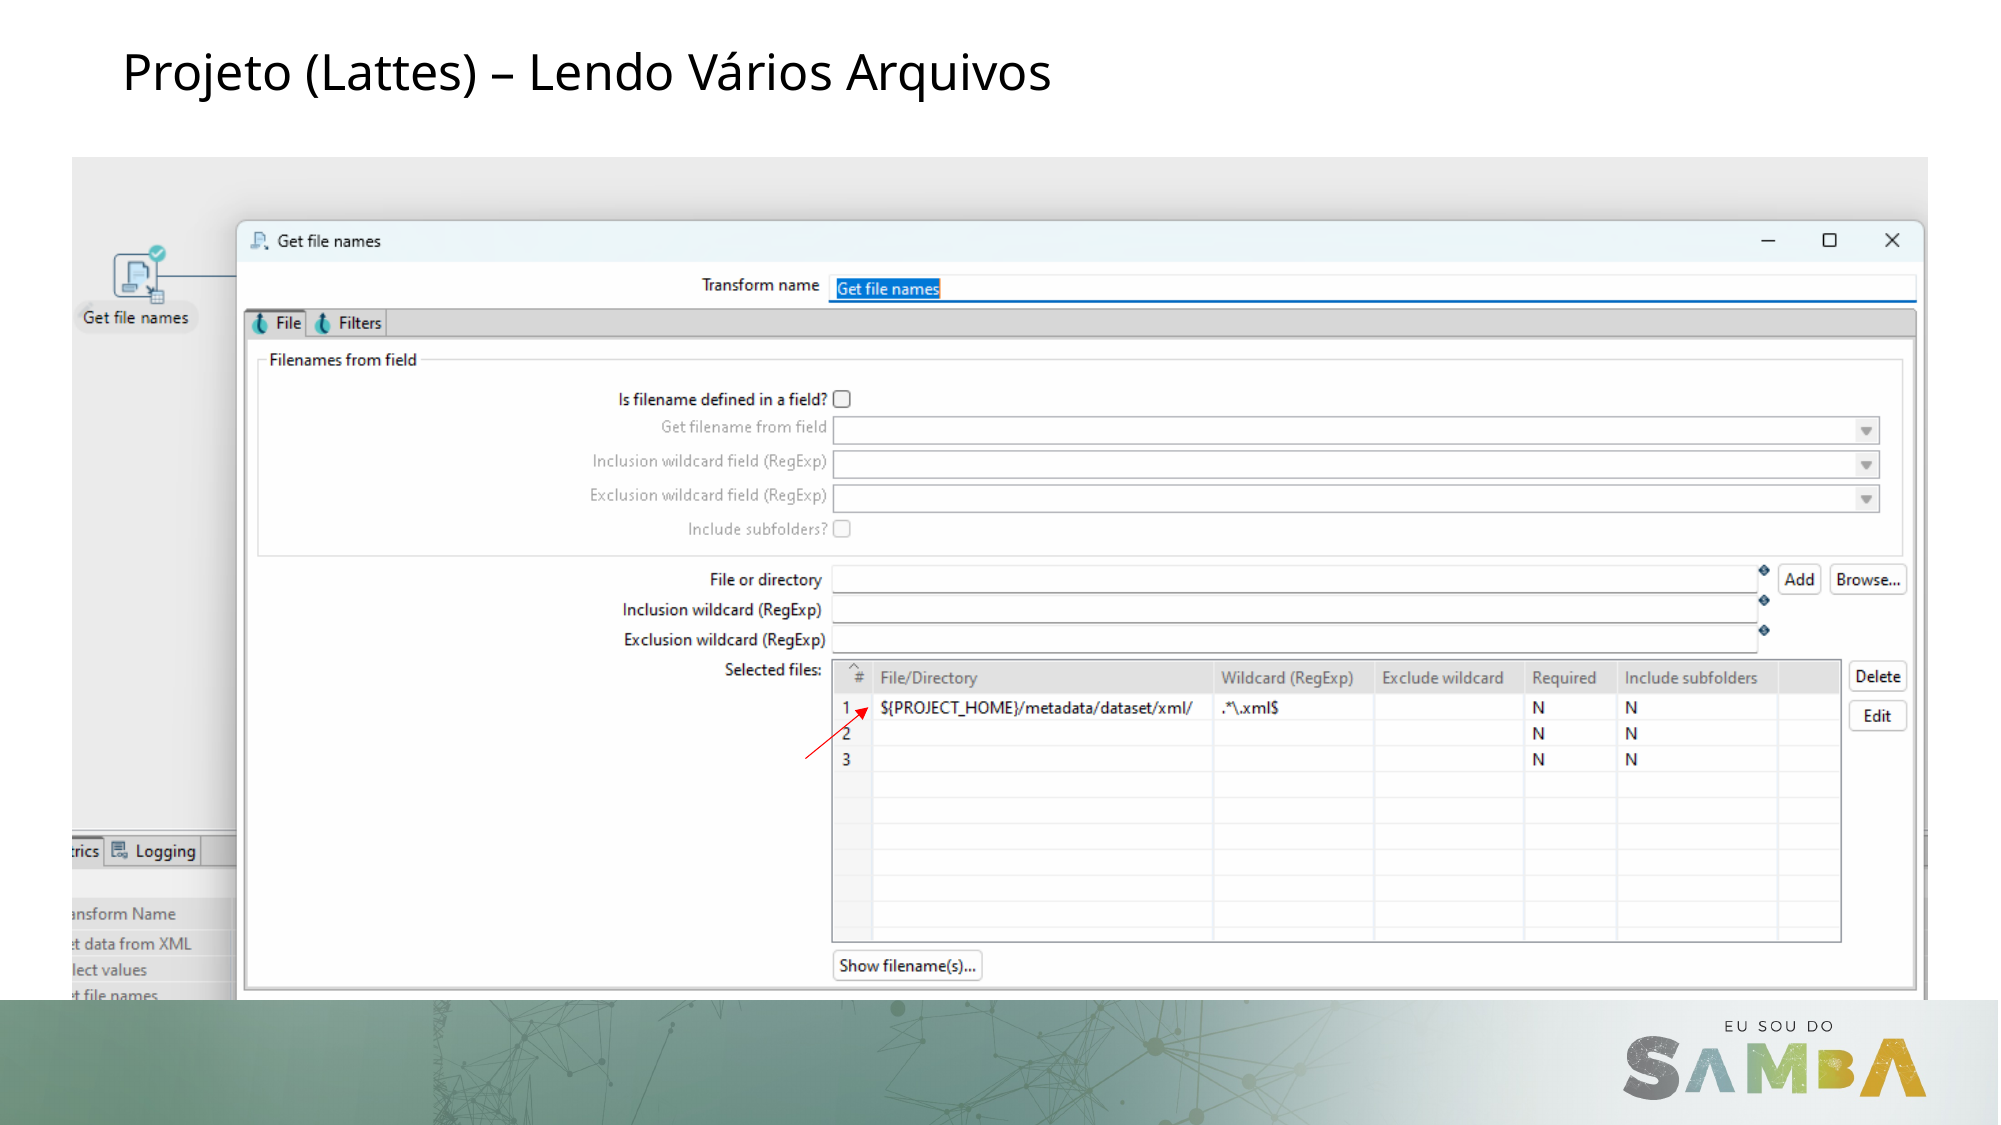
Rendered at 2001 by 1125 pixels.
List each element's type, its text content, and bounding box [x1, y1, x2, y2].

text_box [805, 707, 869, 759]
picture [0, 157, 2000, 1125]
title Projeto (Lattes) – Lendo Vários Arquivos [107, 19, 1833, 129]
